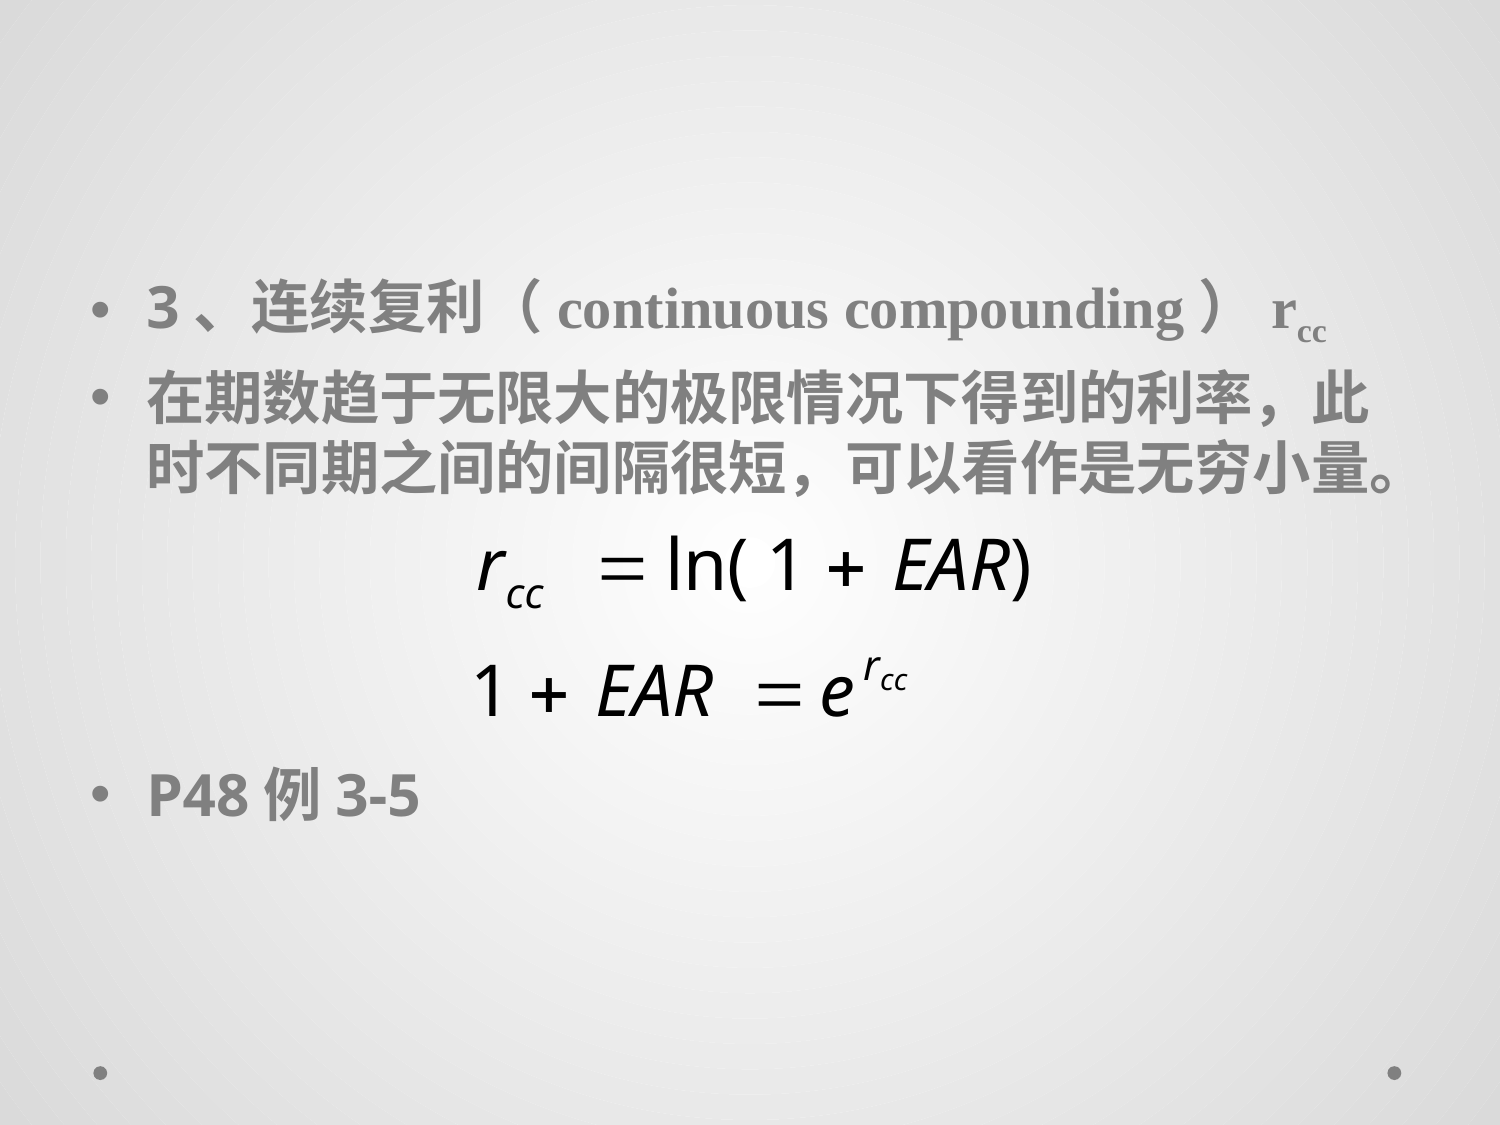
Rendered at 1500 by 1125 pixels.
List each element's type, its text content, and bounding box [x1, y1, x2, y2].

list 3、连续复利（continuous compounding）rcc 在期数趋于无限大的极限情况下得到的利率，此时不同期之间的间隔很短，可以看作是无穷小量。 P48例3-5 [75, 262, 1425, 1005]
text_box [466, 514, 1046, 731]
